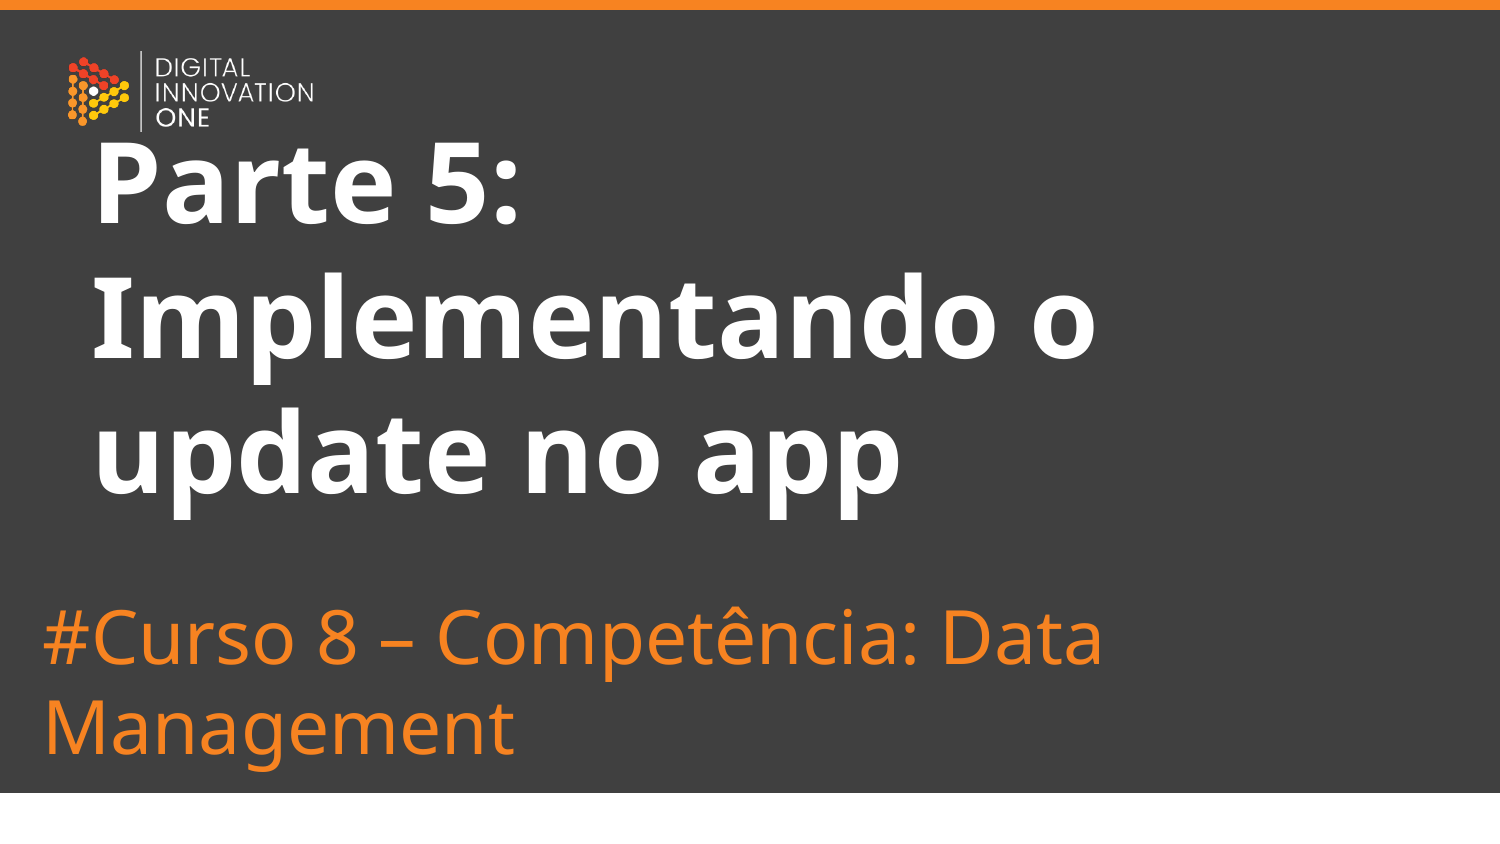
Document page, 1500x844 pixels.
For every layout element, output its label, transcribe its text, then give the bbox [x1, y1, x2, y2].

text_box [0, 793, 1500, 844]
text_box [0, 10, 1500, 793]
text_box [0, 0, 1500, 10]
text_box Parte 5: Implementando o update no app [76, 243, 1475, 385]
picture [50, 42, 331, 140]
text_box #Curso 8 – Competência: Data Management [27, 628, 1456, 731]
